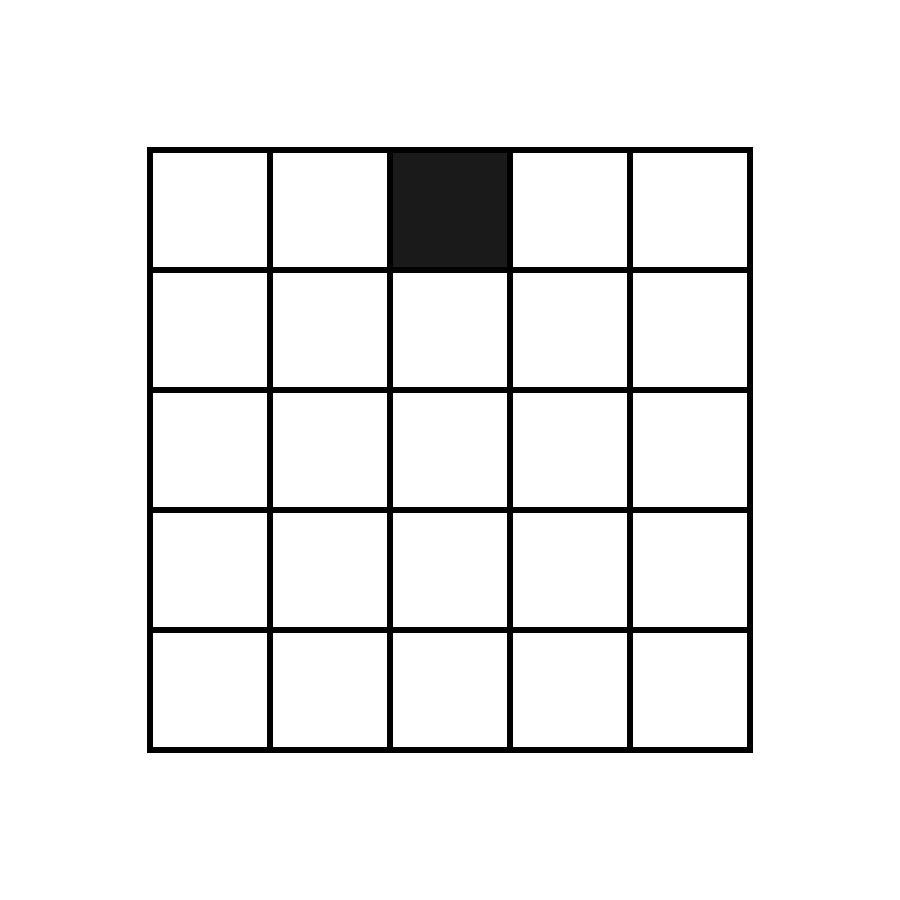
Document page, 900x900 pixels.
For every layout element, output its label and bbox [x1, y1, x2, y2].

table_cell [513, 633, 627, 747]
table_cell [273, 273, 387, 387]
table_cell [633, 273, 747, 387]
table_header [513, 153, 627, 267]
table_header [273, 153, 387, 267]
table_cell [273, 393, 387, 507]
table_cell [513, 273, 627, 387]
table_header [393, 153, 507, 267]
table_cell [393, 513, 507, 627]
table_cell [153, 633, 267, 747]
table_cell [393, 273, 507, 387]
table_cell [633, 633, 747, 747]
table_cell [393, 393, 507, 507]
table_cell [153, 513, 267, 627]
table_cell [513, 513, 627, 627]
table_cell [153, 393, 267, 507]
table_cell [393, 633, 507, 747]
table_cell [273, 513, 387, 627]
table_cell [513, 393, 627, 507]
table_cell [633, 513, 747, 627]
table_cell [273, 633, 387, 747]
table_cell [153, 273, 267, 387]
table_cell [633, 393, 747, 507]
table_header [153, 153, 267, 267]
table_header [633, 153, 747, 267]
